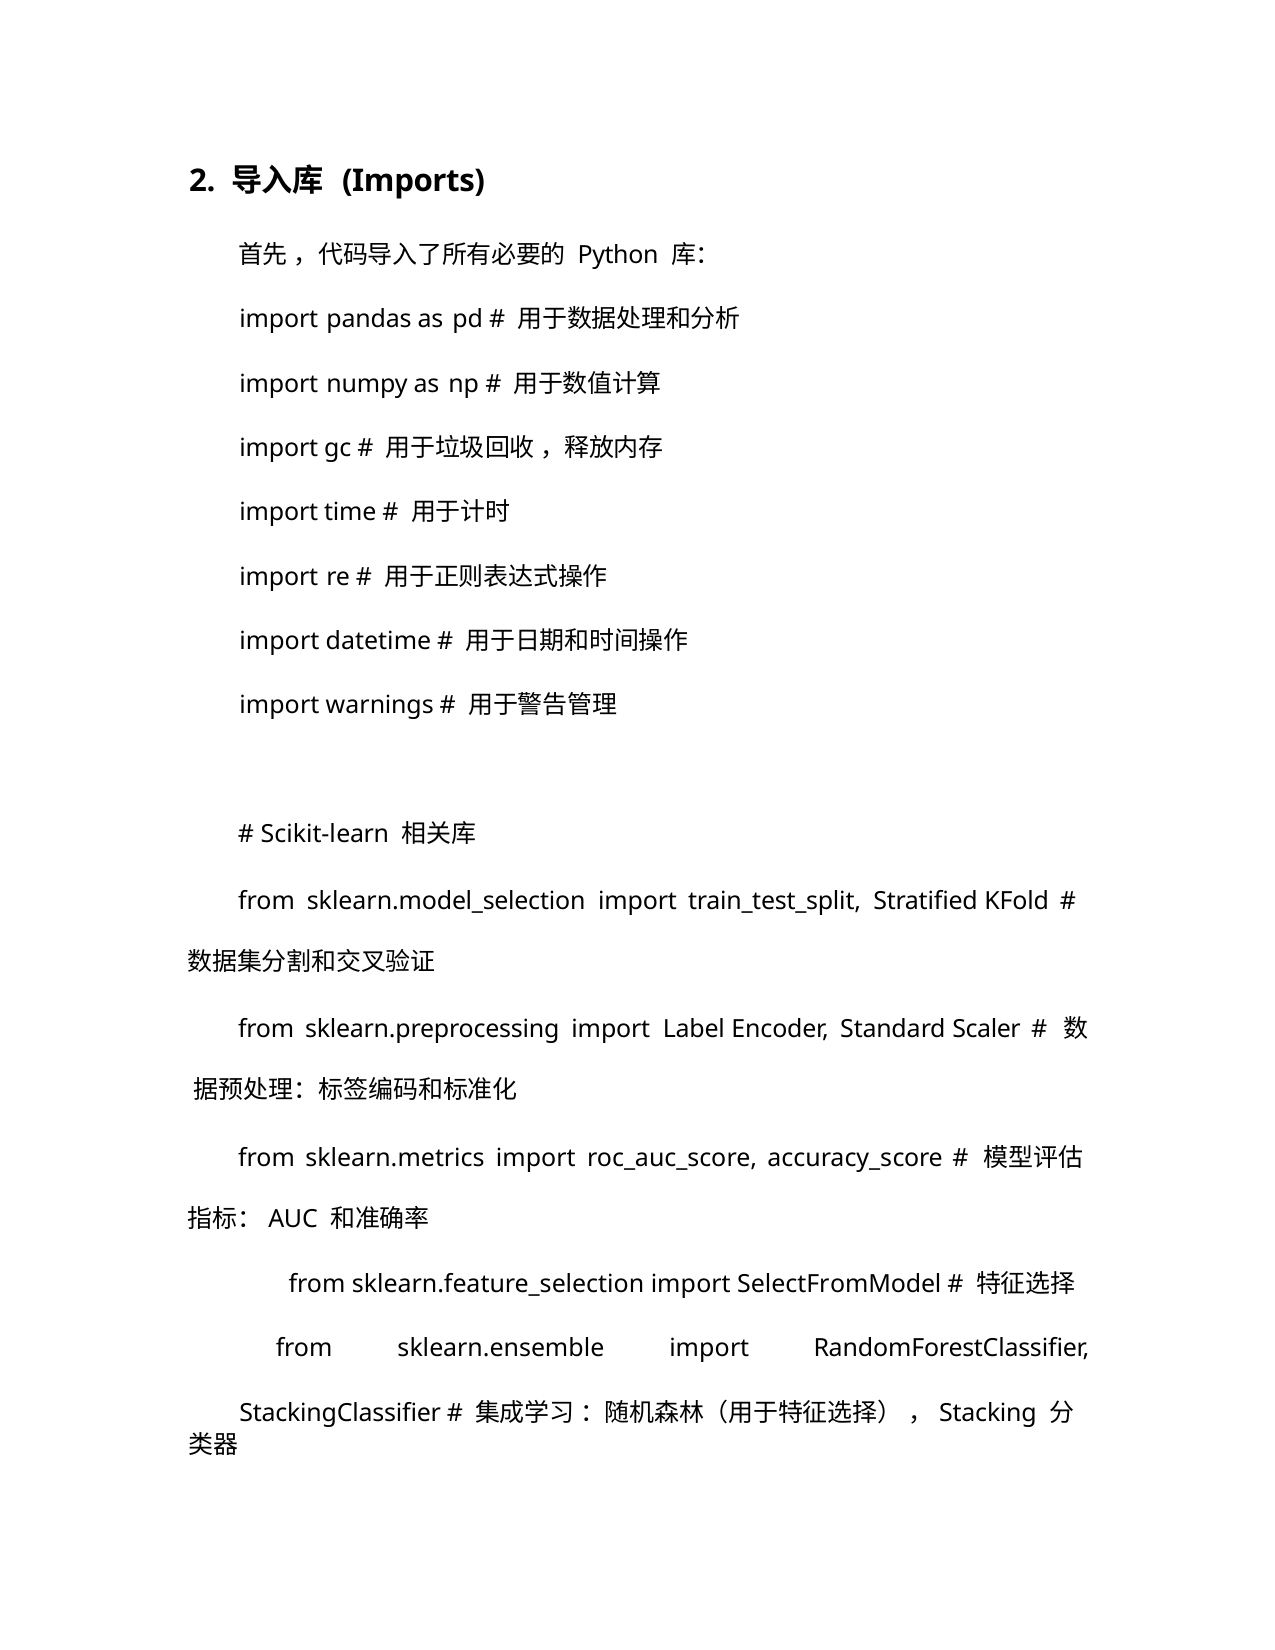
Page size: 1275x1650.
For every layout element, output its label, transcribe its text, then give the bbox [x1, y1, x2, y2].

text_box 2. 导入库 (Imports) 首先 ，代码导入了所有必要的 Python 库： import pandas as pd # 用于数据处理和分析 import numpy as np # 用于数值计算 import gc # 用于垃圾回收 ，释放内存 import time # 用于计时 import re # 用于正则表达式操作 import datetime # 用于日期和时间操作 import warnings # 用于警告管理 # Scikit-learn 相关库 from sklearn.model_selection import train_test_split, Stratified KFold # 数据集分割和交叉验证 from sklearn.preprocessing import Label Encoder, Standard Scaler # 数 据预处理：标签编码和标准化 from sklearn.metrics import roc_auc_score, accuracy_score # 模型评估 指标：AUC 和准确率 from sklearn.feature_selection import SelectFromModel # 特征选择 from sklearn.ensemble import RandomForestClassifier, StackingClassifier # 集成学习 ：随机森林（用于特征选择） ，Stacking 分类器 [185, 153, 1090, 1429]
